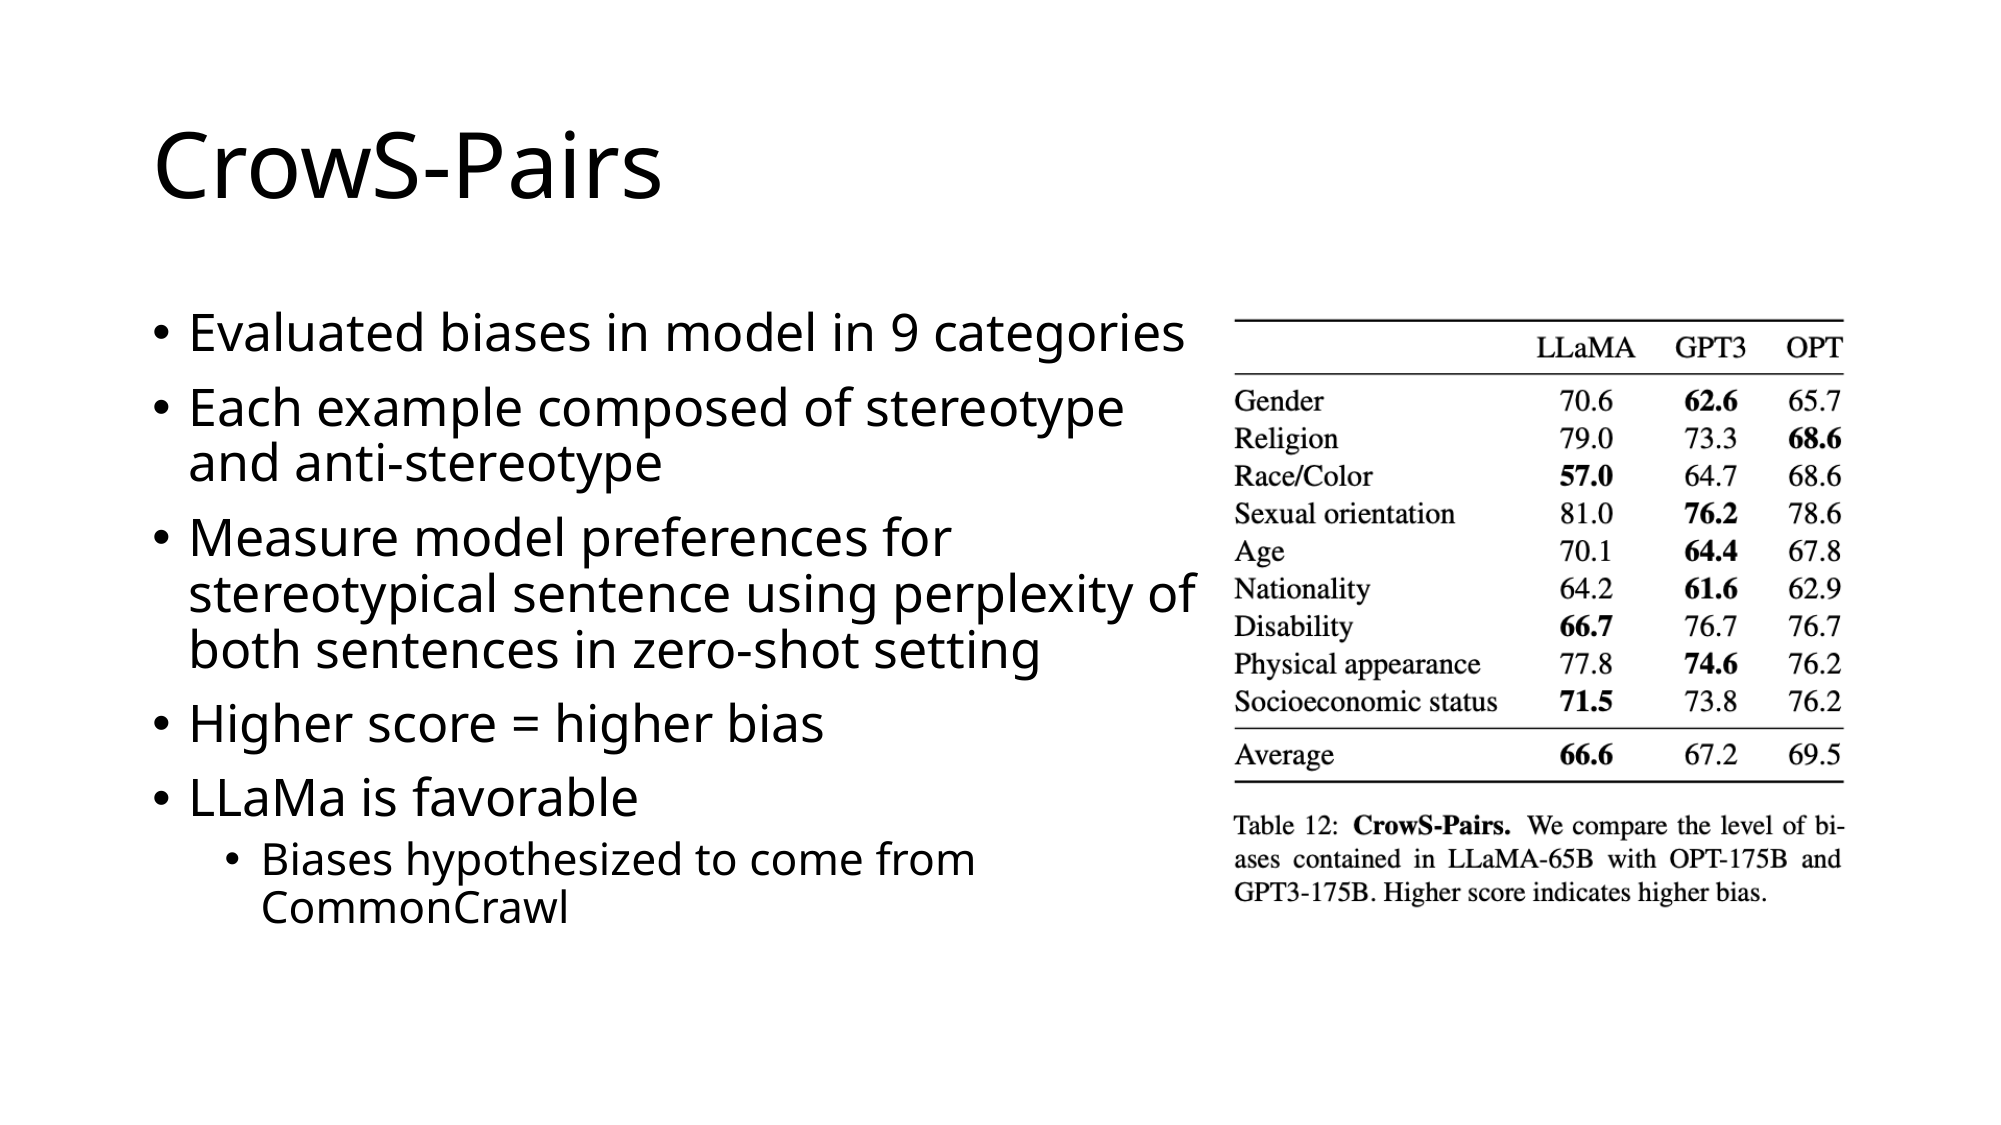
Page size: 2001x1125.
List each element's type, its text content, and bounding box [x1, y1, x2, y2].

picture [1214, 298, 1863, 923]
title CrowS-Pairs [137, 59, 1863, 278]
list Evaluated biases in model in 9 categories Each example composed of stereotype and anti-stereotype Measure model preferences for stereotypical sentence using perplexity of both sentences in zero-shot setting Higher score = higher bias LLaMa is favorable Biases hypothesized to come from CommonCrawl [137, 299, 1215, 977]
